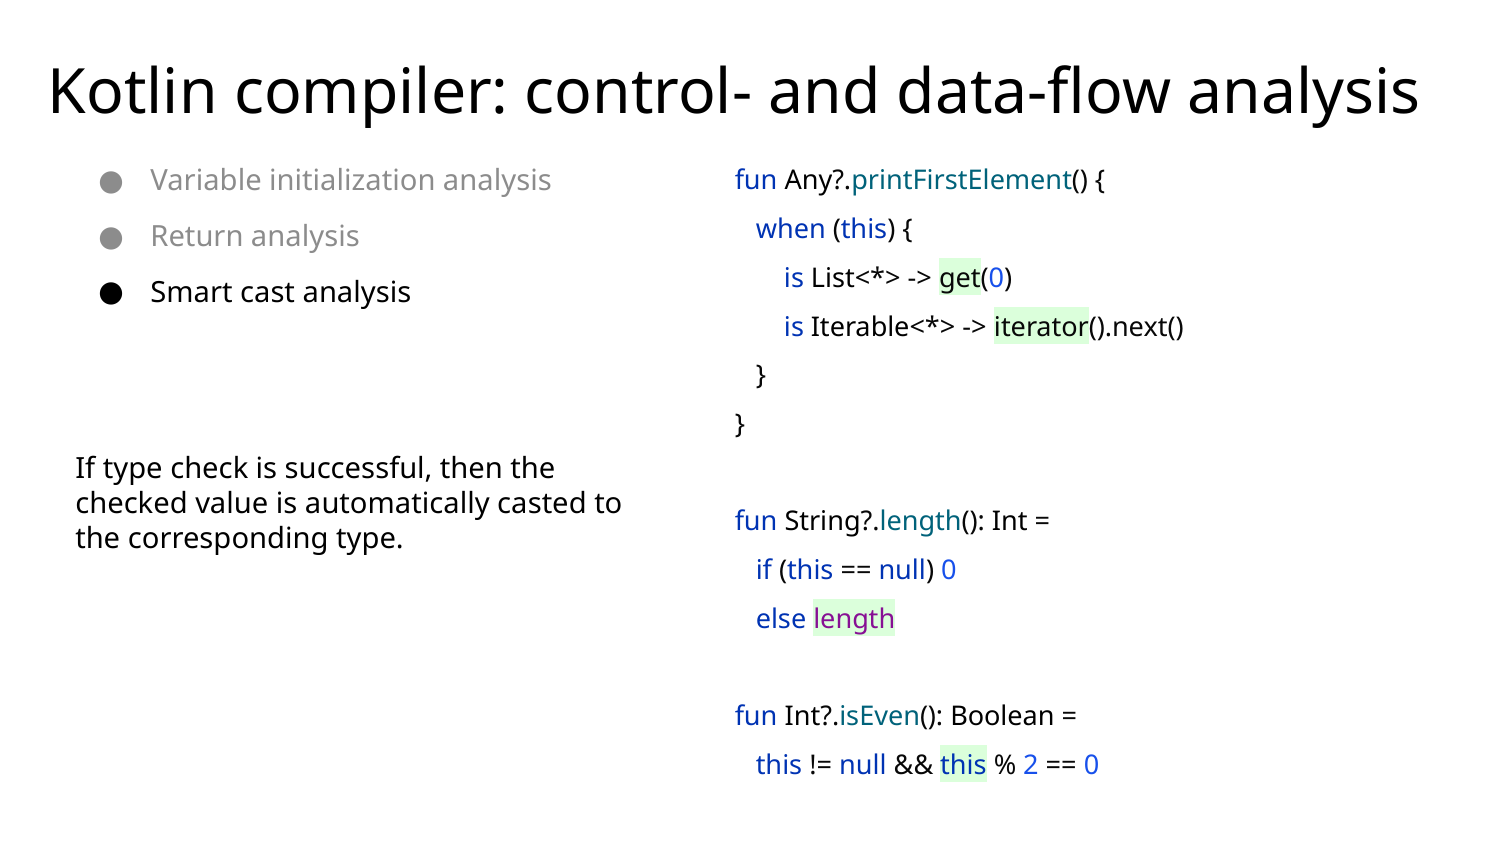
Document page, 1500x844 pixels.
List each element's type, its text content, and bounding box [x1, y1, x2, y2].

text_box fun Any?.printFirstElement() { when (this) { is List<*> -> get(0) is Iterable<*> -> iterator().next() } } fun String?.length(): Int = if (this == null) 0 else length fun Int?.isEven(): Boolean = this != null && this % 2 == 0 [734, 146, 1443, 780]
text_box Variable initialization analysis Return analysis Smart cast analysis [60, 146, 734, 323]
text_box If type check is successful, then the checked value is automatically casted to the corresponding type. [60, 434, 669, 570]
title Kotlin compiler: control- and data-flow analysis [48, 48, 1443, 123]
